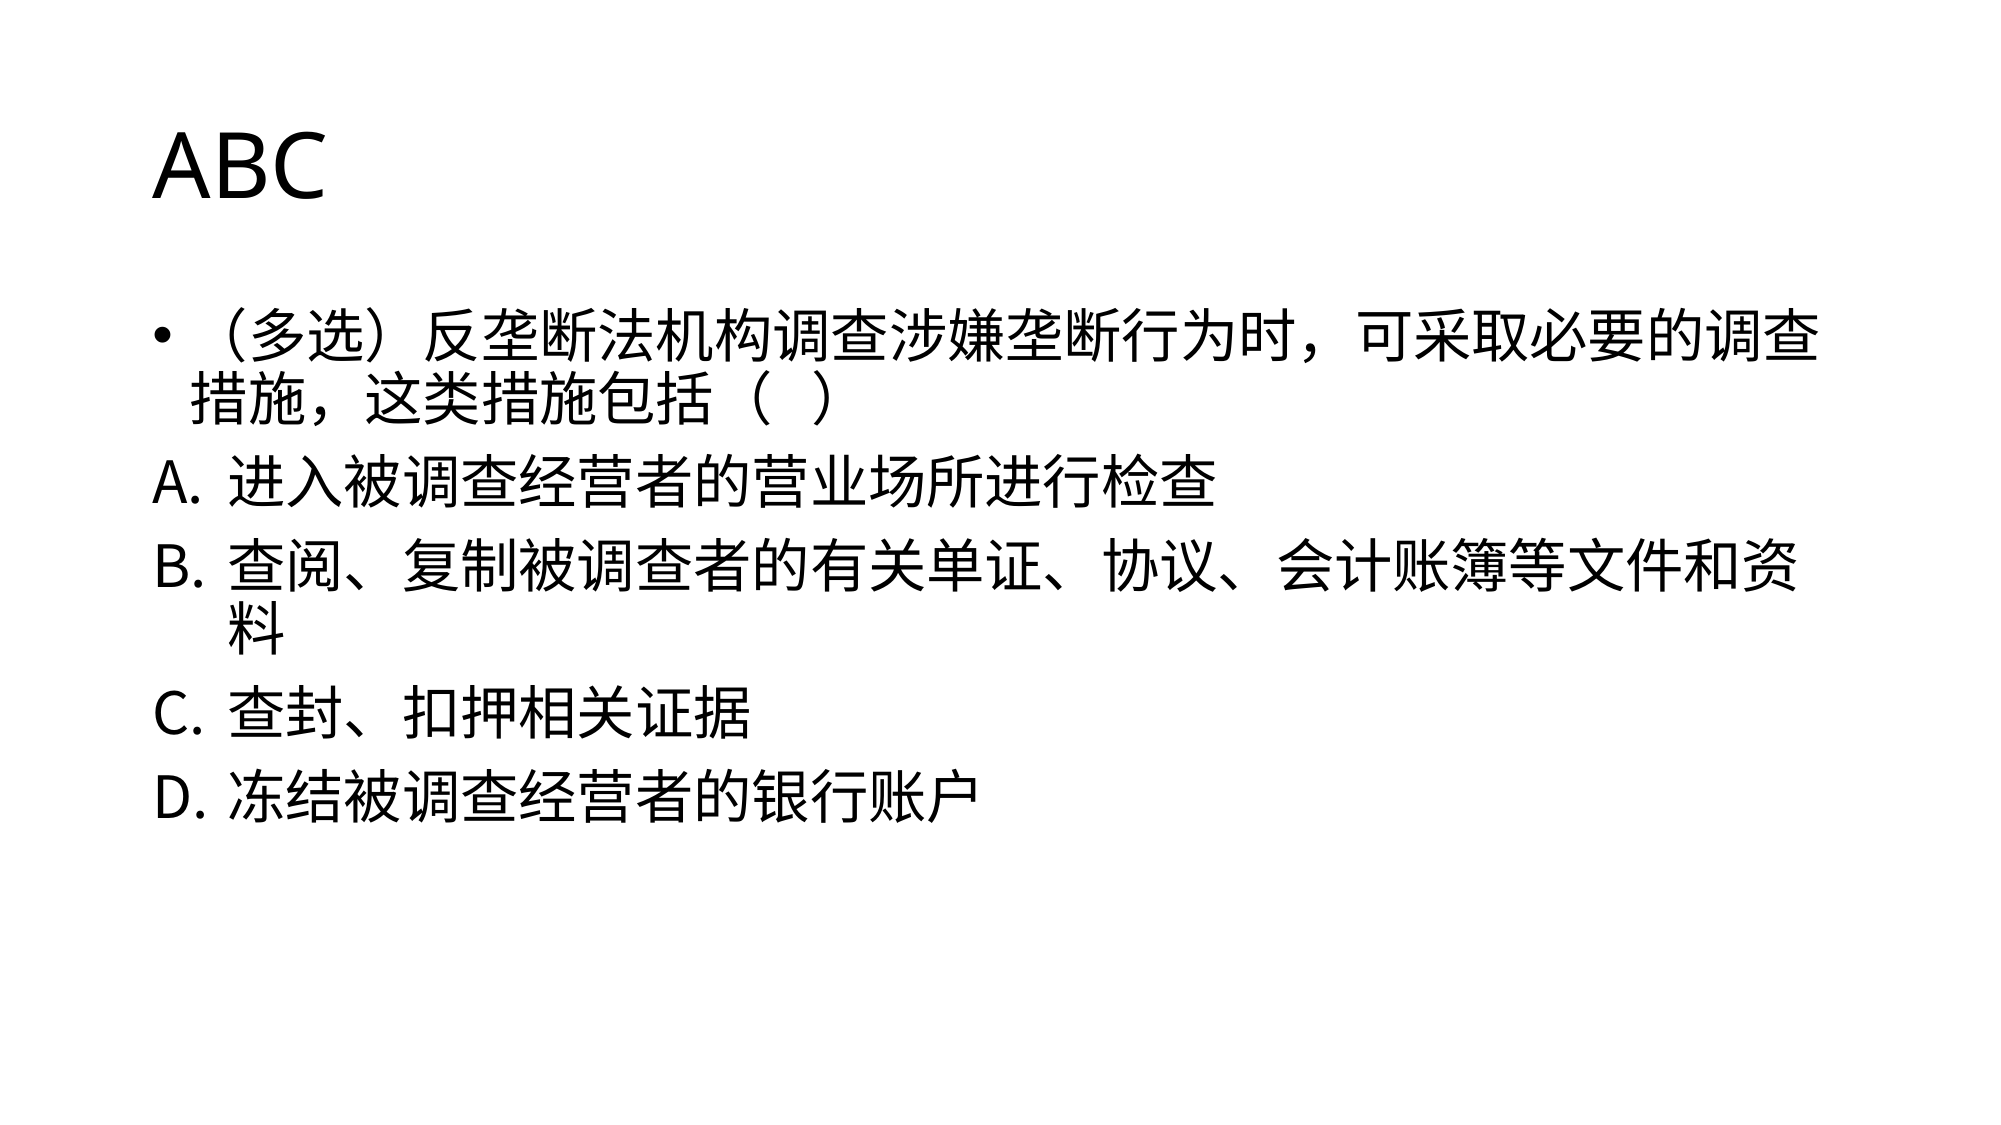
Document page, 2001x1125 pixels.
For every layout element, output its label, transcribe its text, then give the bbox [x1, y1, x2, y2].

list （多选）反垄断法机构调查涉嫌垄断行为时，可采取必要的调查措施，这类措施包括（ ） 进入被调查经营者的营业场所进行检查 查阅、复制被调查者的有关单证、协议、会计账簿等文件和资料 查封、扣押相关证据 冻结被调查经营者的银行账户 [137, 299, 1863, 1014]
title ABC [137, 59, 1863, 278]
